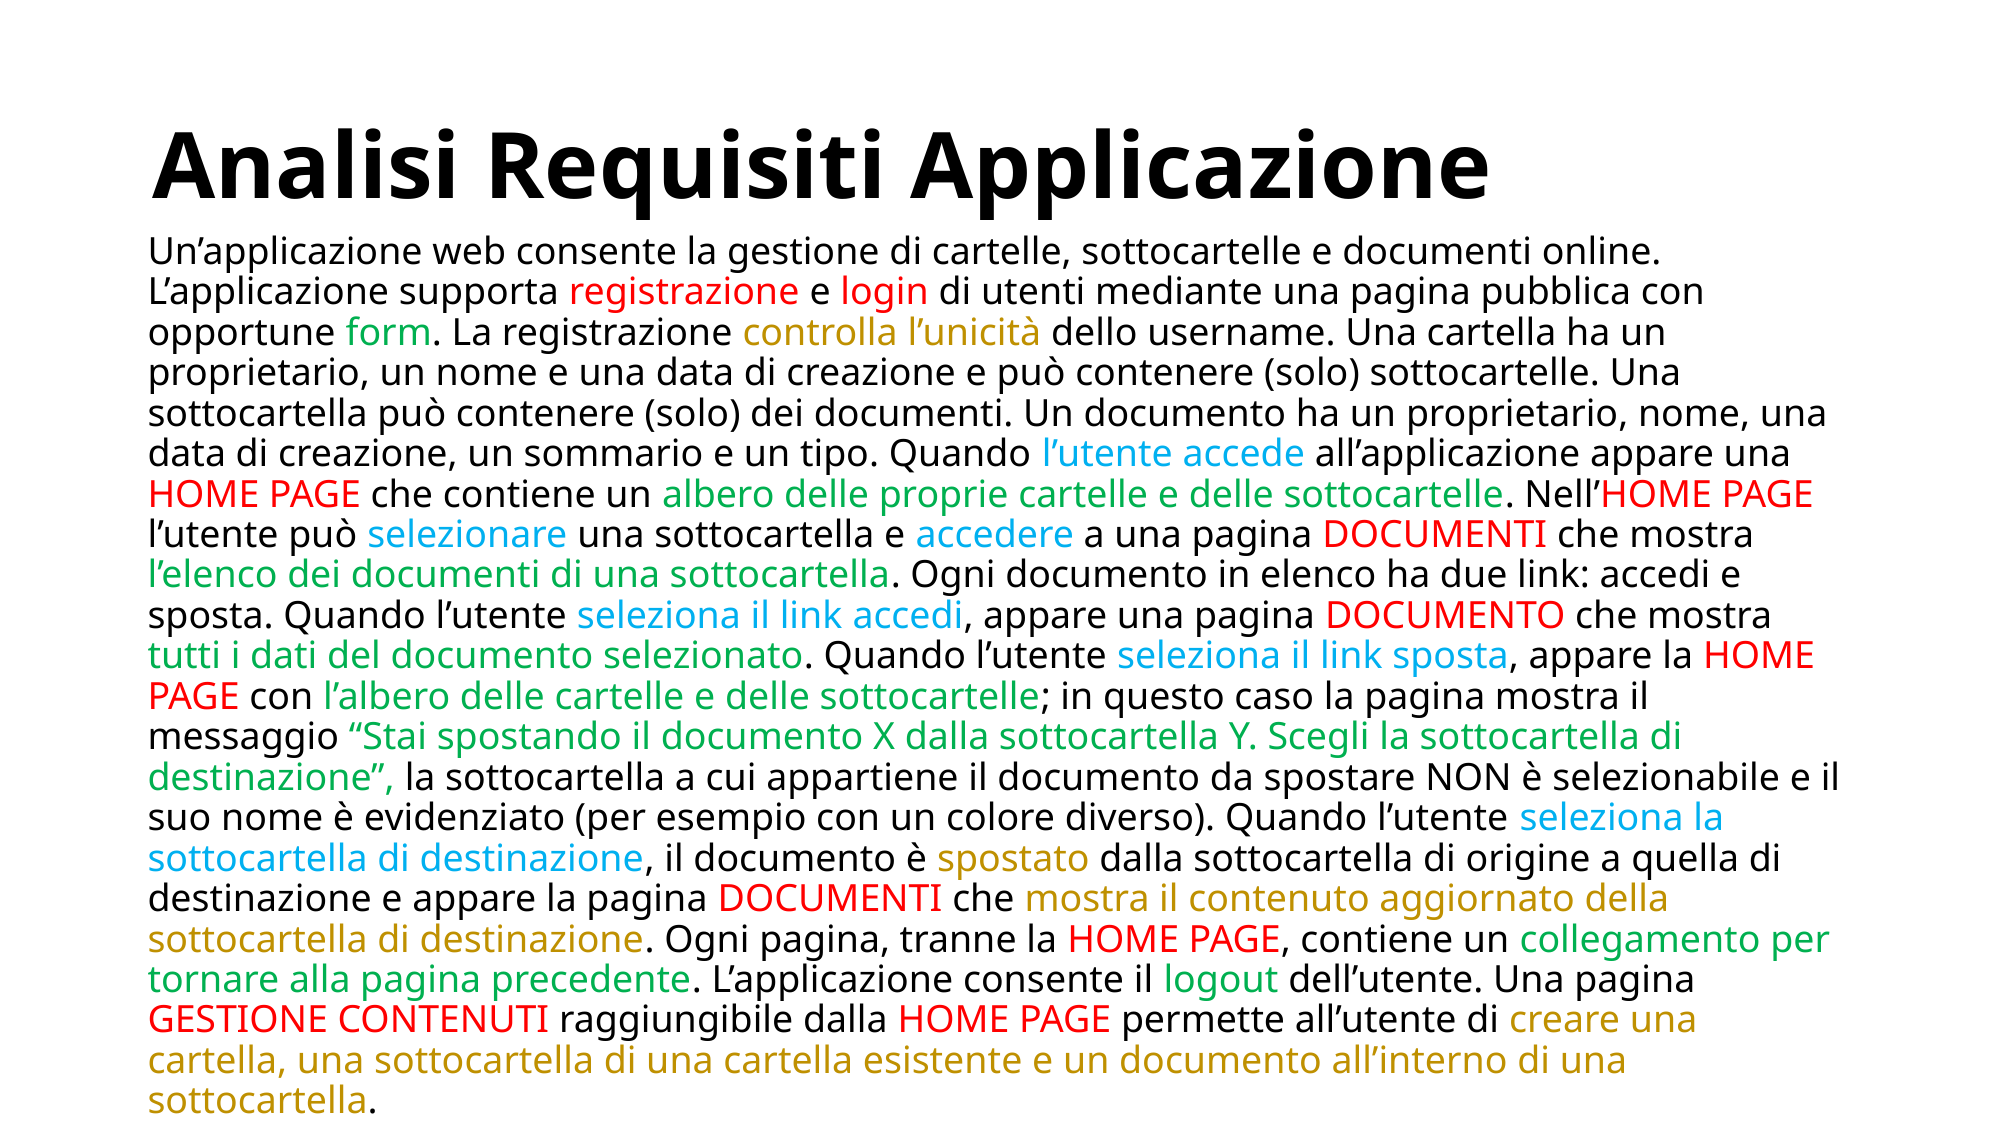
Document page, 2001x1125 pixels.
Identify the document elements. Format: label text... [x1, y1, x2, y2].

title Analisi Requisiti Applicazione [137, 59, 1863, 278]
list Un’applicazione web consente la gestione di cartelle, sottocartelle e documenti online. L’applicazione supporta registrazione e login di utenti mediante una pagina pubblica con opportune form. La registrazione controlla l’unicità dello username. Una cartella ha un proprietario, un nome e una data di creazione e può contenere (solo) sottocartelle. Una sottocartella può contenere (solo) dei documenti. Un documento ha un proprietario, nome, una data di creazione, un sommario e un tipo. Quando l’utente accede all’applicazione appare una HOME PAGE che contiene un albero delle proprie cartelle e delle sottocartelle. Nell’HOME PAGE l’utente può selezionare una sottocartella e accedere a una pagina DOCUMENTI che mostra l’elenco dei documenti di una sottocartella. Ogni documento in elenco ha due link: accedi e sposta. Quando l’utente seleziona il link accedi, appare una pagina DOCUMENTO che mostra tutti i dati del documento selezionato. Quando l’utente seleziona il link sposta, appare la HOME PAGE con l’albero delle cartelle e delle sottocartelle; in questo caso la pagina mostra il messaggio “Stai spostando il documento X dalla sottocartella Y. Scegli la sottocartella di destinazione”, la sottocartella a cui appartiene il documento da spostare NON è selezionabile e il suo nome è evidenziato (per esempio con un colore diverso). Quando l’utente seleziona la sottocartella di destinazione, il documento è spostato dalla sottocartella di origine a quella di destinazione e appare la pagina DOCUMENTI che mostra il contenuto aggiornato della sottocartella di destinazione. Ogni pagina, tranne la HOME PAGE, contiene un collegamento per tornare alla pagina precedente. L’applicazione consente il logout dell’utente. Una pagina GESTIONE CONTENUTI raggiungibile dalla HOME PAGE permette all’utente di creare una cartella, una sottocartella di una cartella esistente e un documento all’interno di una sottocartella. Pages(Views) , View Components, Events, Actions [132, 224, 1858, 1100]
